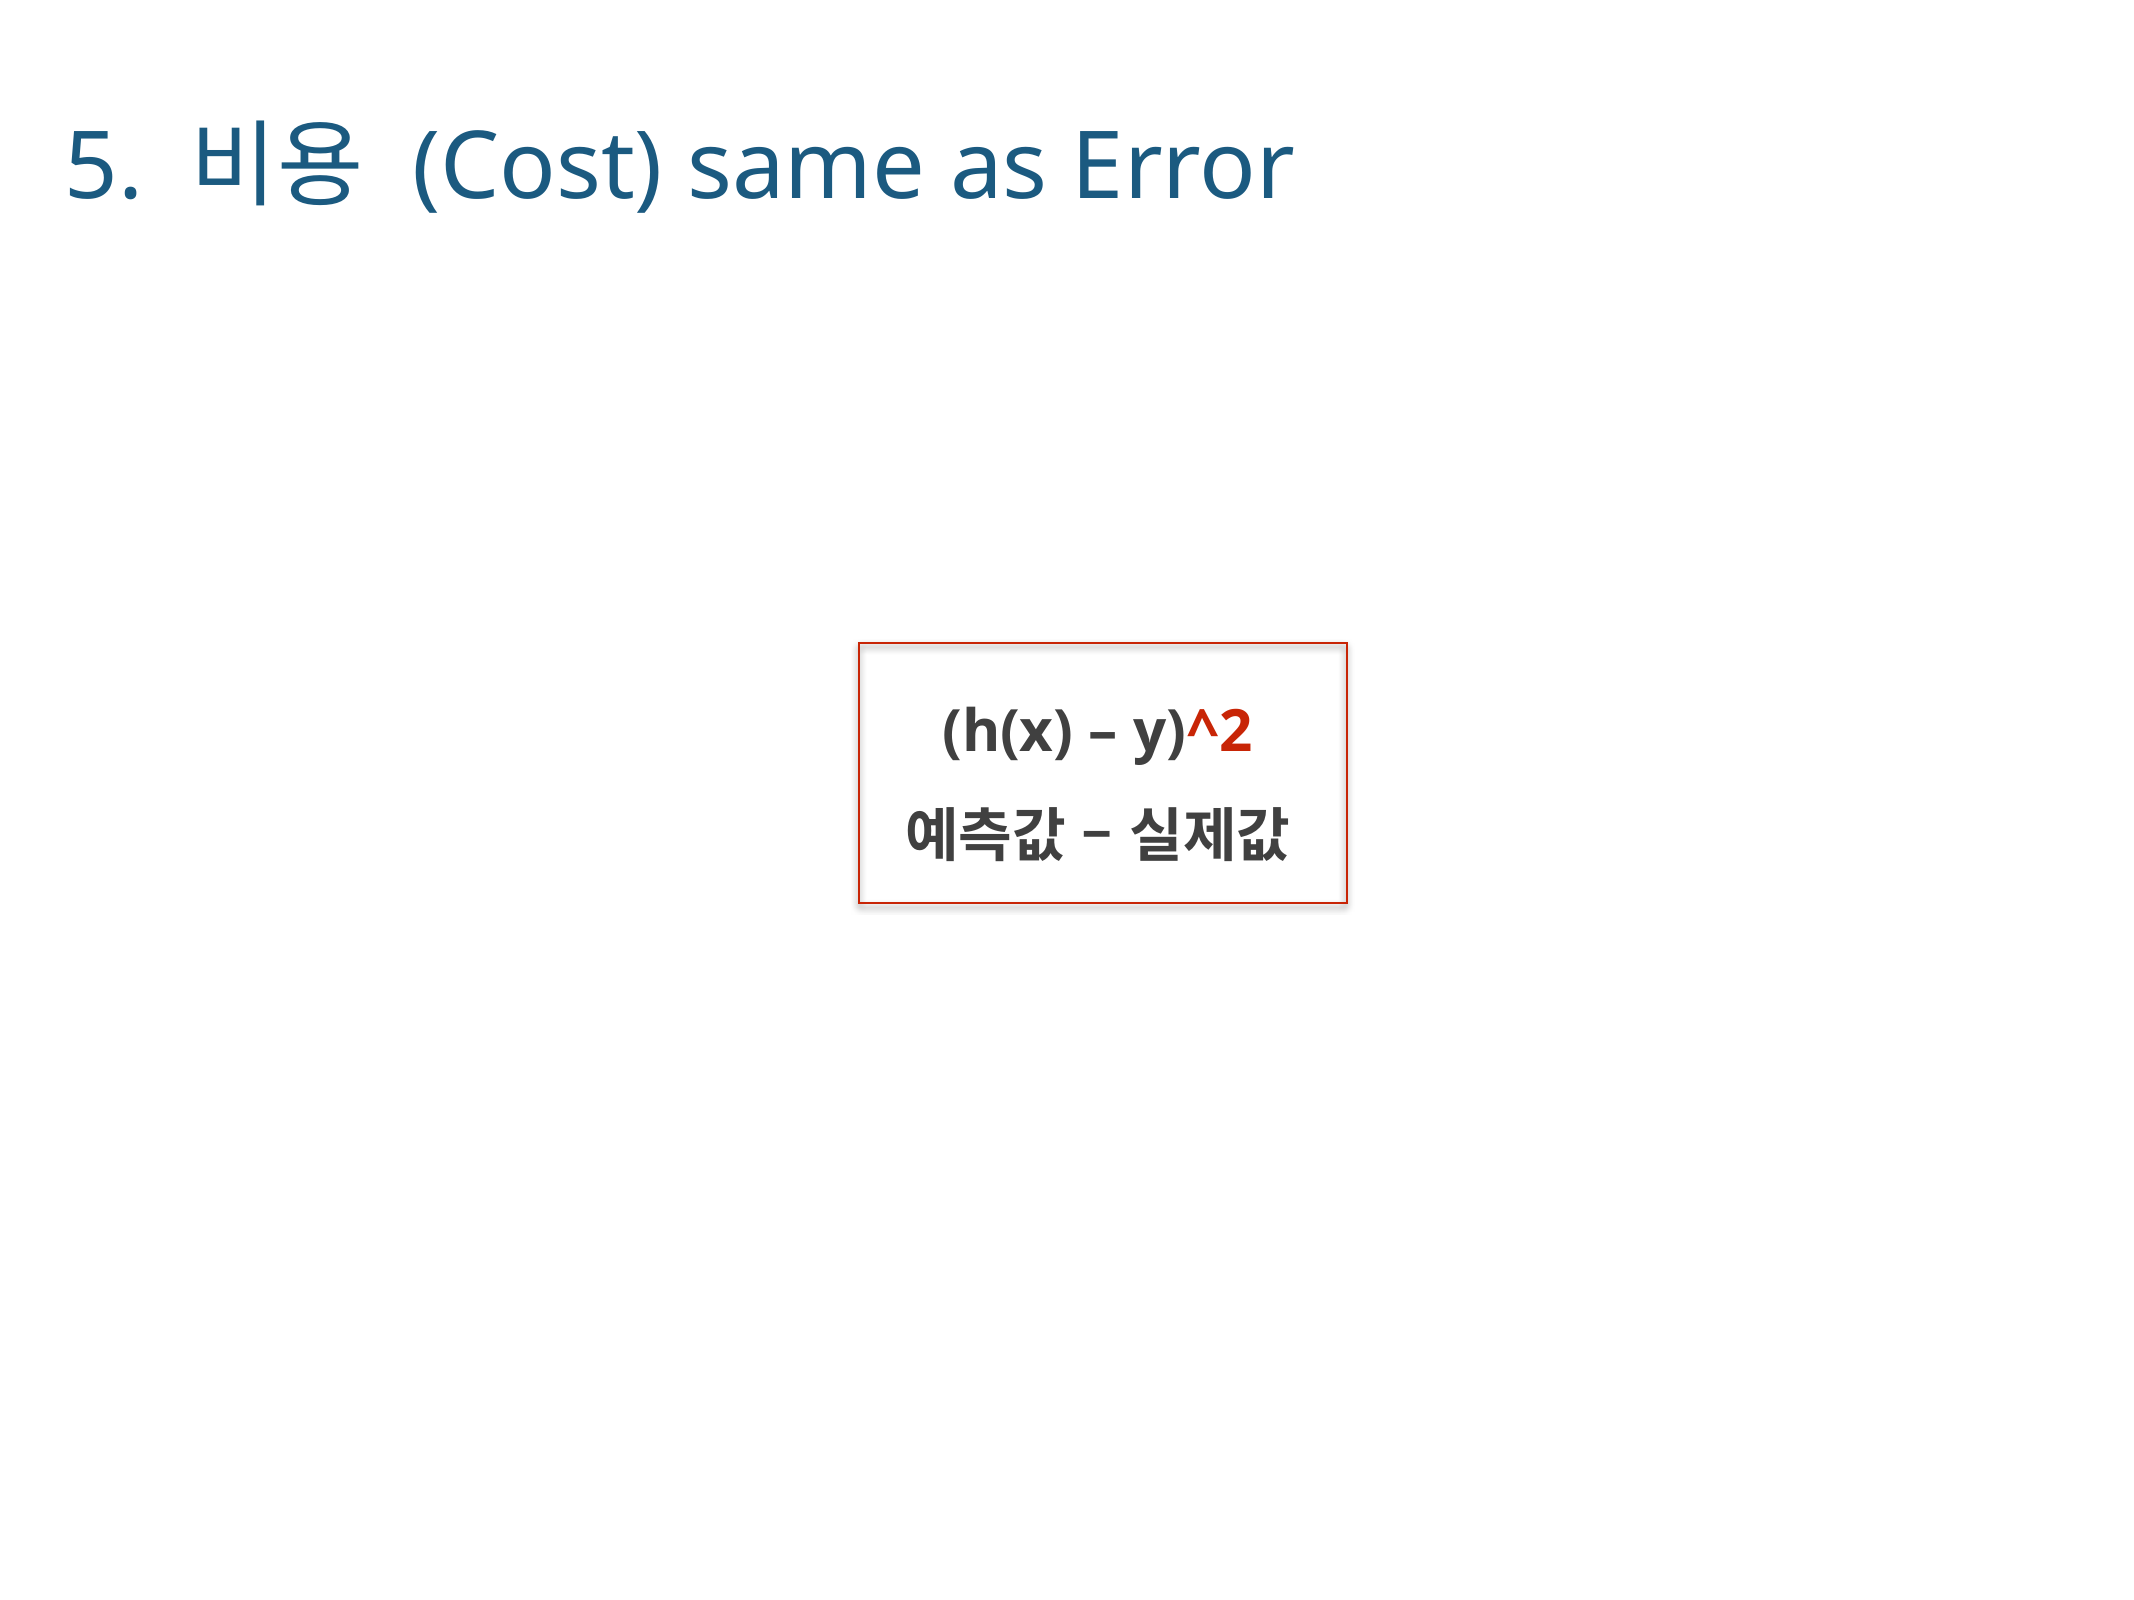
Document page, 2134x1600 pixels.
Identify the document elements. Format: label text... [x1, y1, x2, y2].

text_box [858, 643, 1347, 903]
text_box 5. 비용 (Cost) same as Error [56, 96, 1305, 226]
